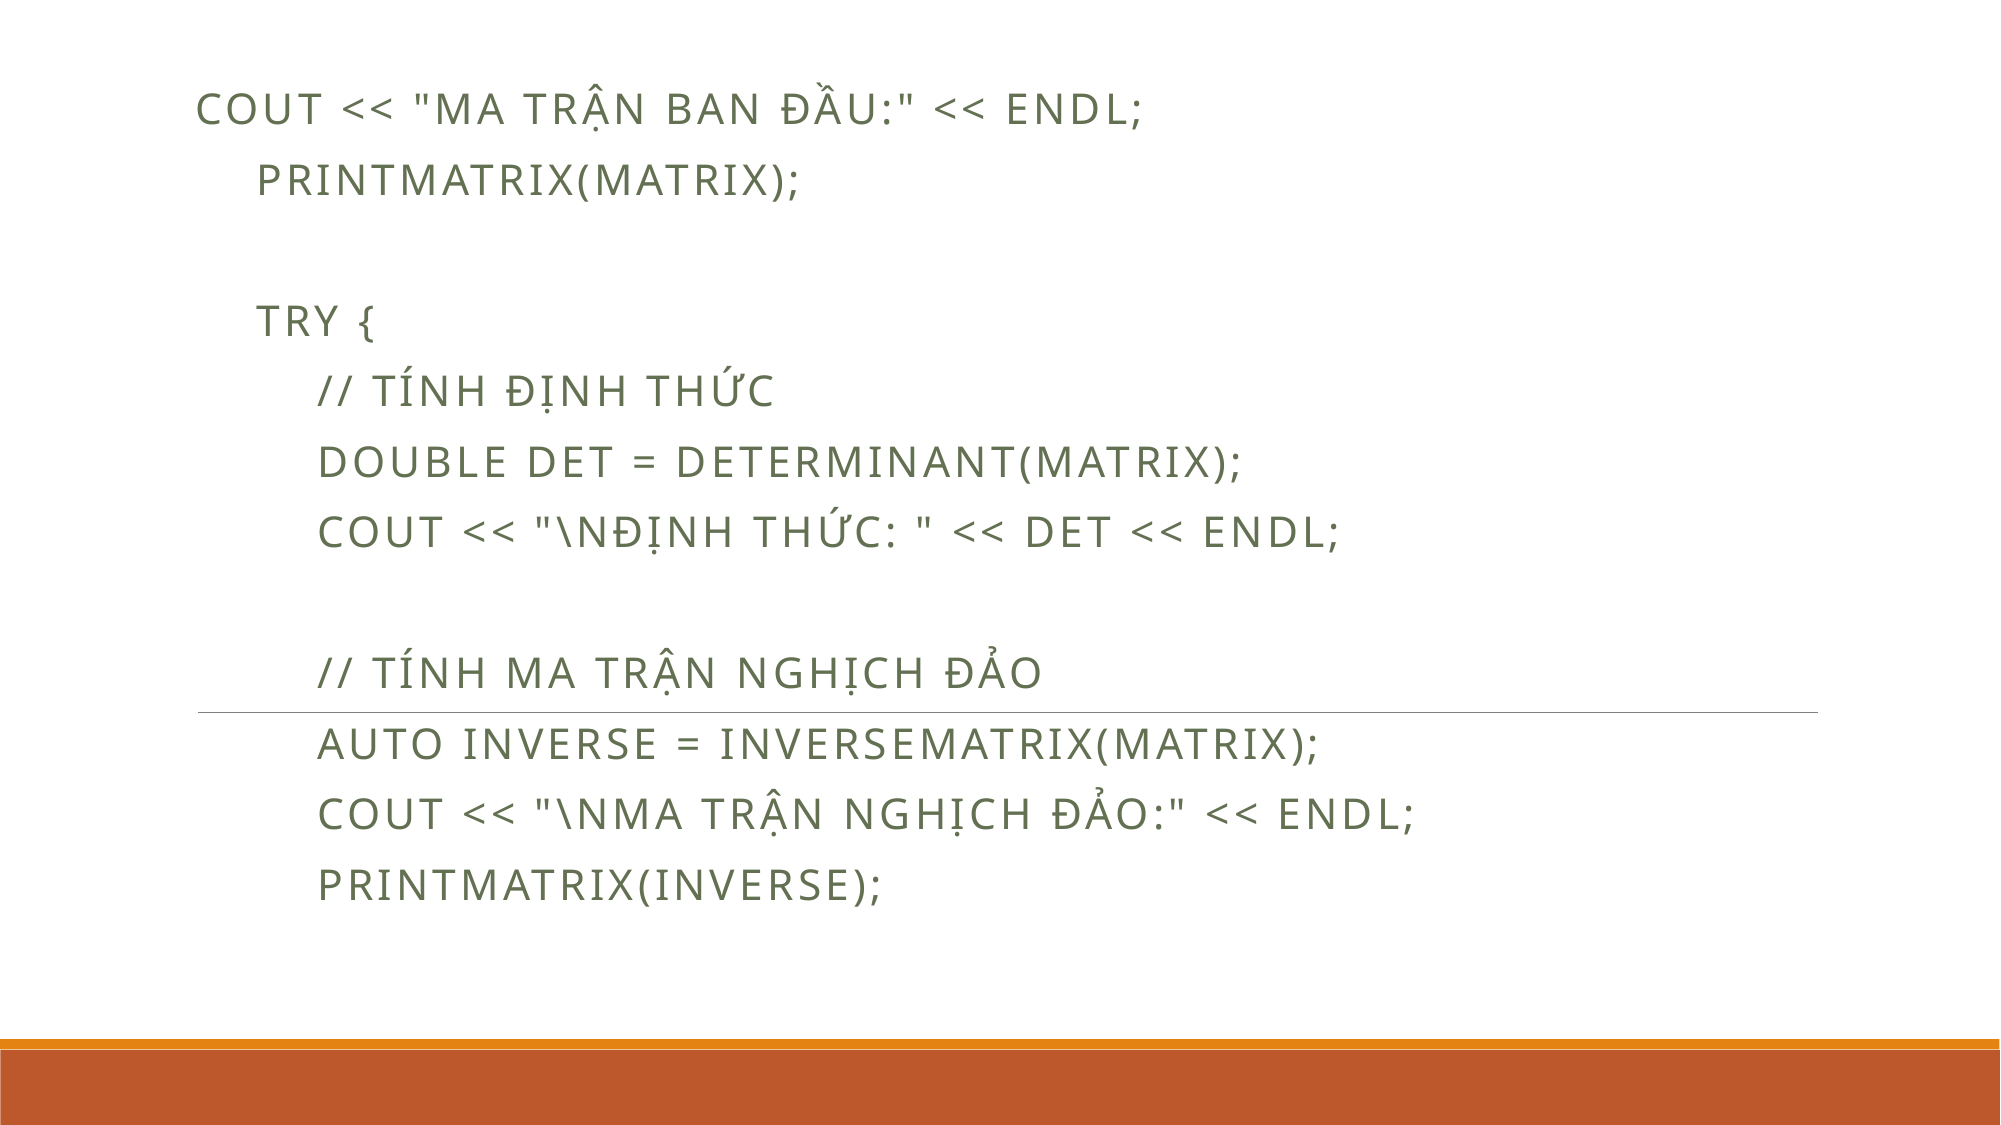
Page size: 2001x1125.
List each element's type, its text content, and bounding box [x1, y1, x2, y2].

subtitle cout << "Ma trận ban đầu:" << endl; printMatrix(matrix); try { // Tính định thức double det = determinant(matrix); cout << "\nĐịnh thức: " << det << endl; // Tính ma trận nghịch đảo auto inverse = inverseMatrix(matrix); cout << "\nMa trận nghịch đảo:" << endl; printMatrix(inverse); [180, 80, 1831, 919]
